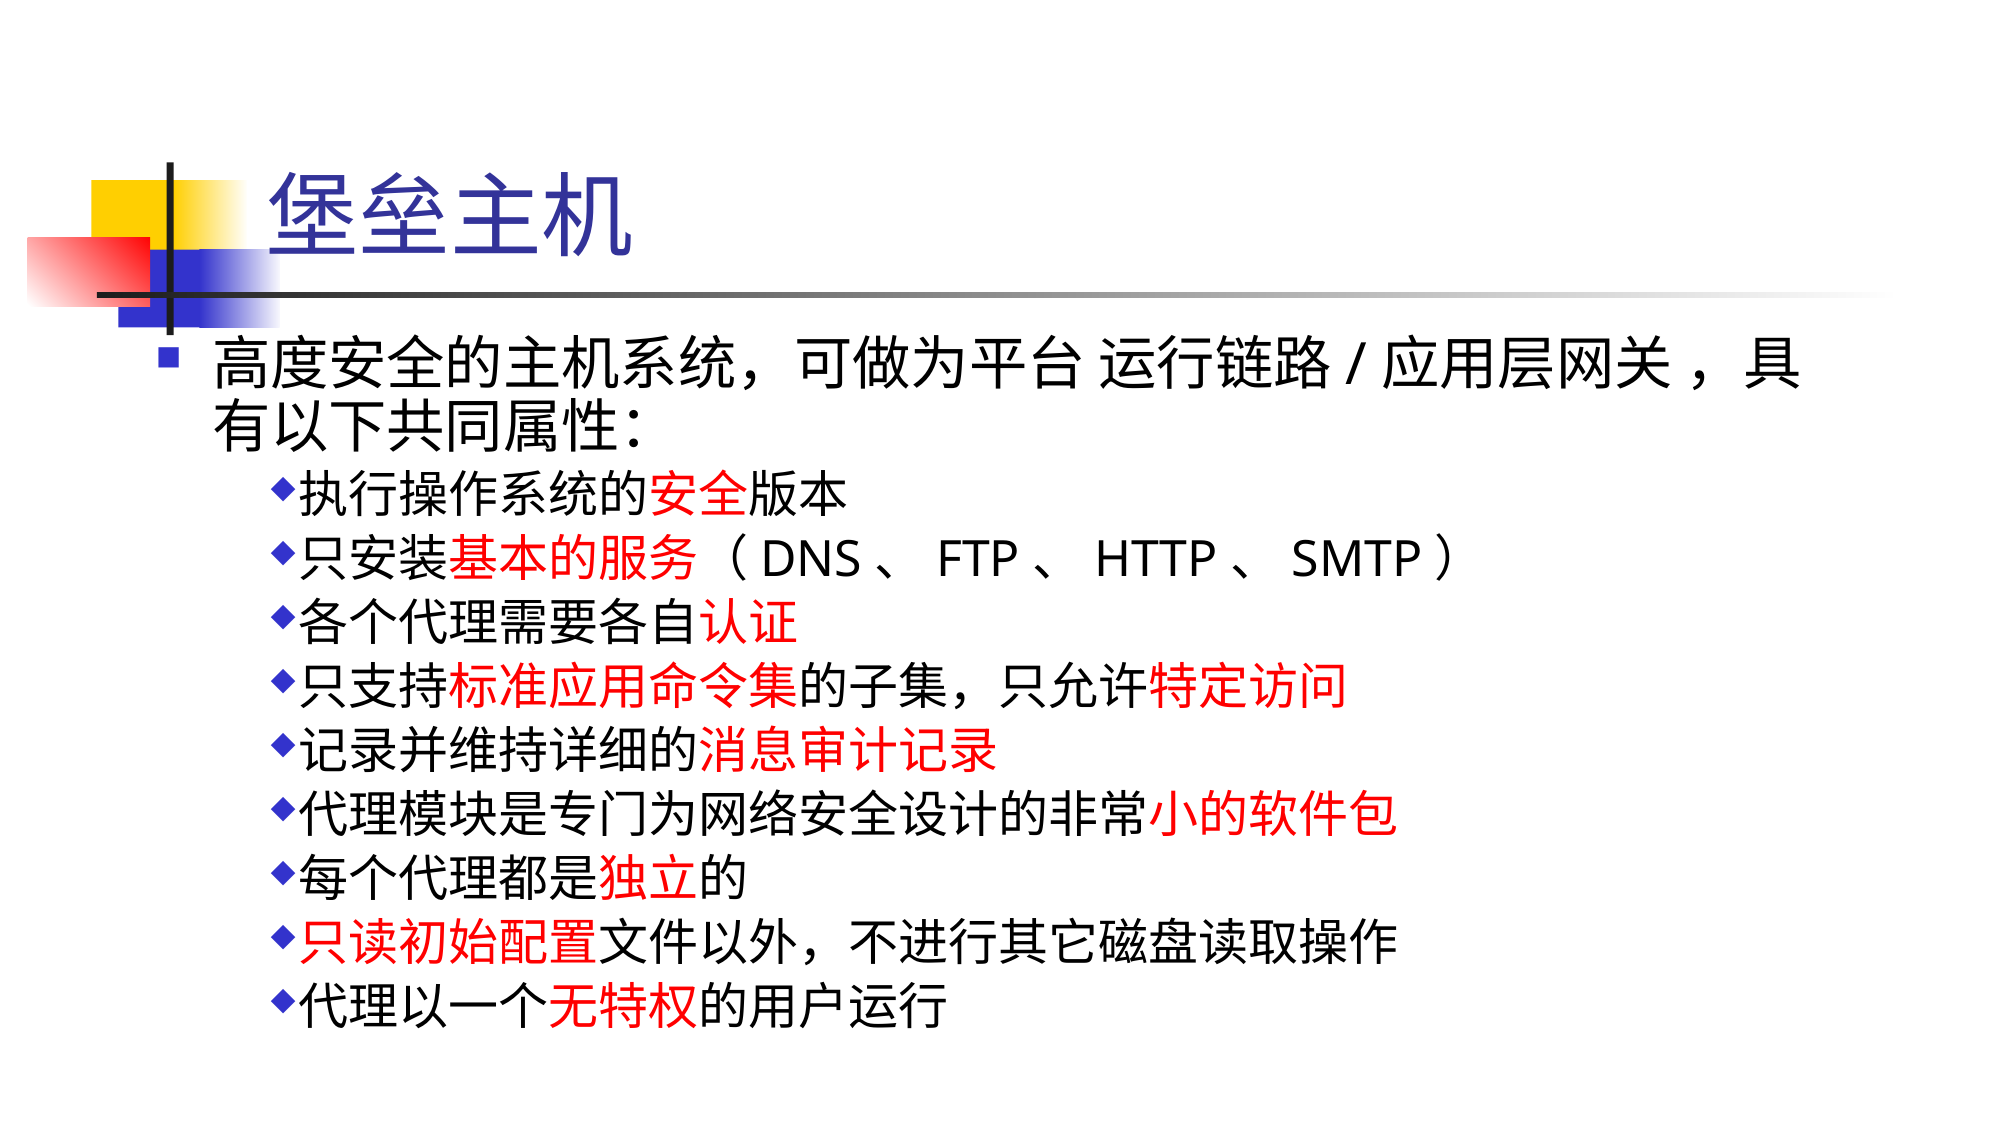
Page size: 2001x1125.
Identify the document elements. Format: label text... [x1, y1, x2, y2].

list 高度安全的主机系统，可做为平台 运行链路/应用层网关 ，具有以下共同属性： 执行操作系统的安全版本 只安装基本的服务（DNS、FTP、HTTP、SMTP） 各个代理需要各自认证 只支持标准应用命令集的子集，只允许特定访问 记录并维持详细的消息审计记录 代理模块是专门为网络安全设计的非常小的软件包 每个代理都是独立的 只读初始配置文件以外，不进行其它磁盘读取操作 代理以一个无特权的用户运行 [140, 326, 1854, 1087]
title 堡垒主机 [251, 35, 1957, 275]
